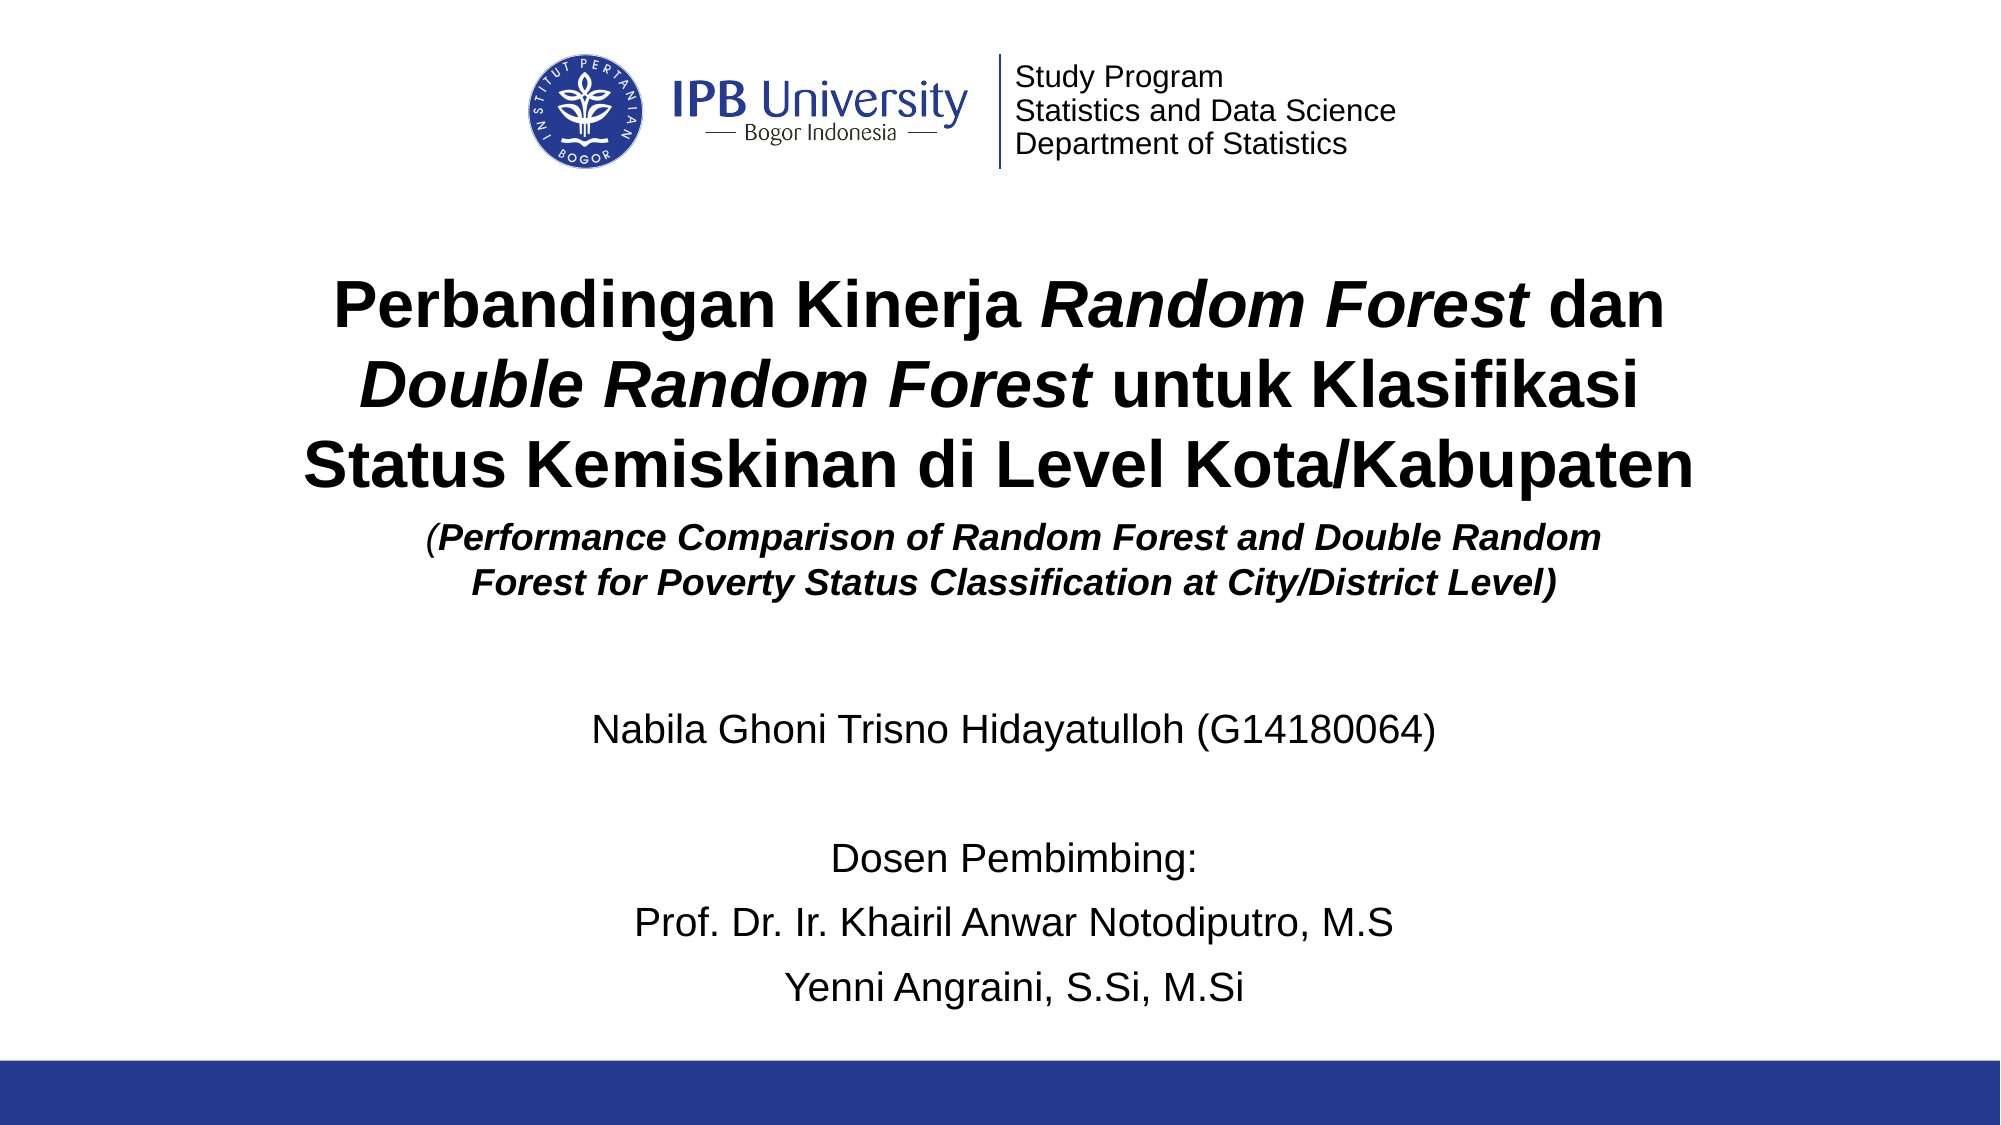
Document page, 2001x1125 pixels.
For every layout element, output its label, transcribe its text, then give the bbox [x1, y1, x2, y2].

text_box Nabila Ghoni Trisno Hidayatulloh (G14180064) Dosen Pembimbing: Prof. Dr. Ir. Khairil Anwar Notodiputro, M.S Yenni Angraini, S.Si, M.Si [528, 700, 1501, 1018]
title Perbandingan Kinerja Random Forest dan Double Random Forest untuk Klasifikasi Status Kemiskinan di Level Kota/Kabupaten [249, 197, 1750, 544]
text_box [0, 1060, 2000, 1125]
picture [528, 54, 968, 169]
text_box (Performance Comparison of Random Forest and Double Random Forest for Poverty Status Classification at City/District Level) [389, 505, 1640, 611]
text_box Study Program Statistics and Data Science Department of Statistics [999, 52, 1621, 170]
